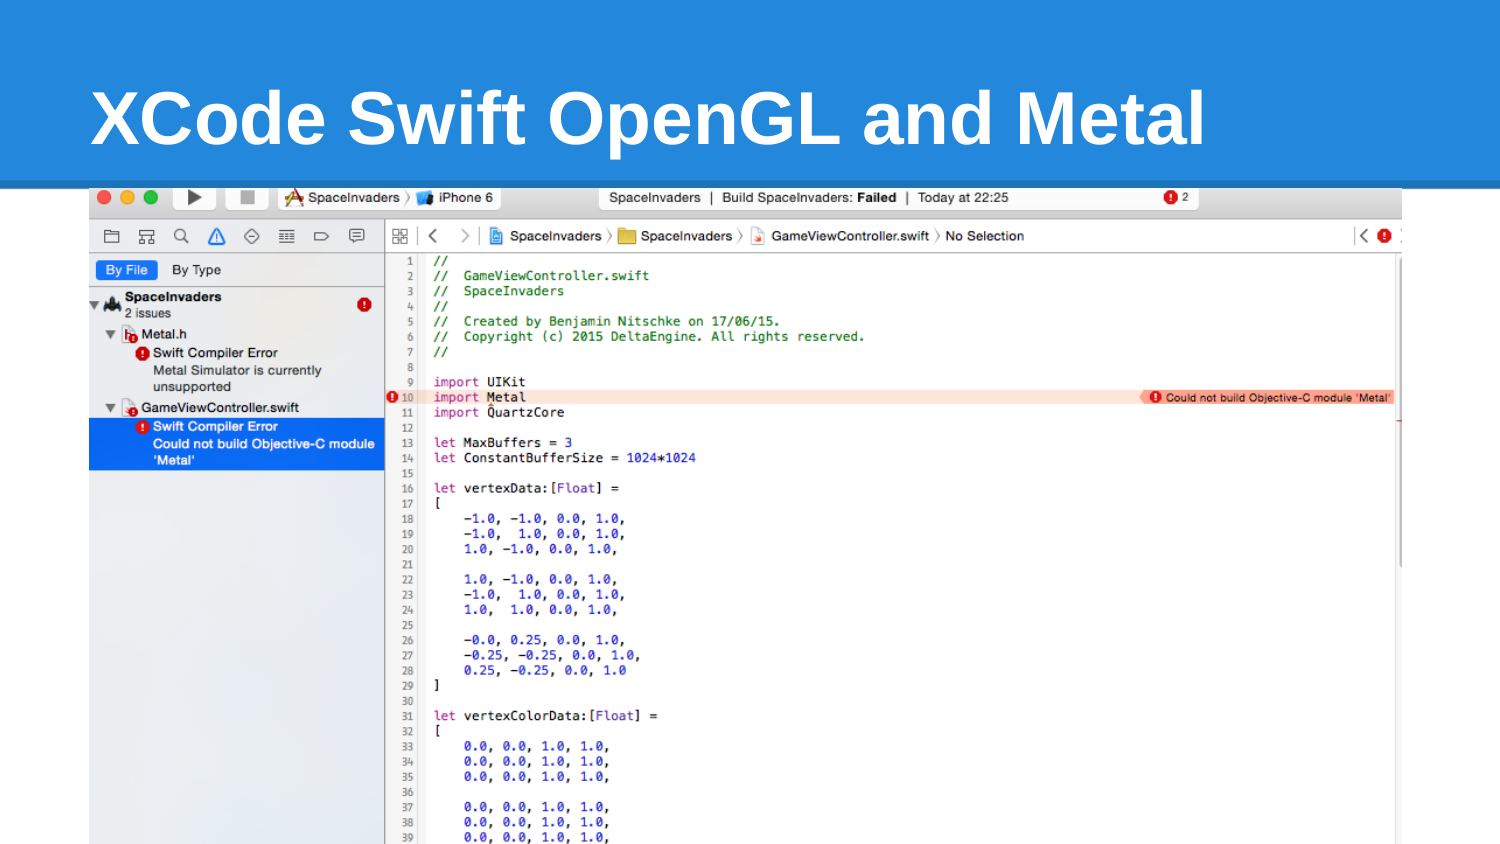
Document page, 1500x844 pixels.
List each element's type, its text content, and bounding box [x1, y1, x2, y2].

picture [89, 188, 1402, 844]
title XCode Swift OpenGL and Metal [75, 33, 1425, 175]
